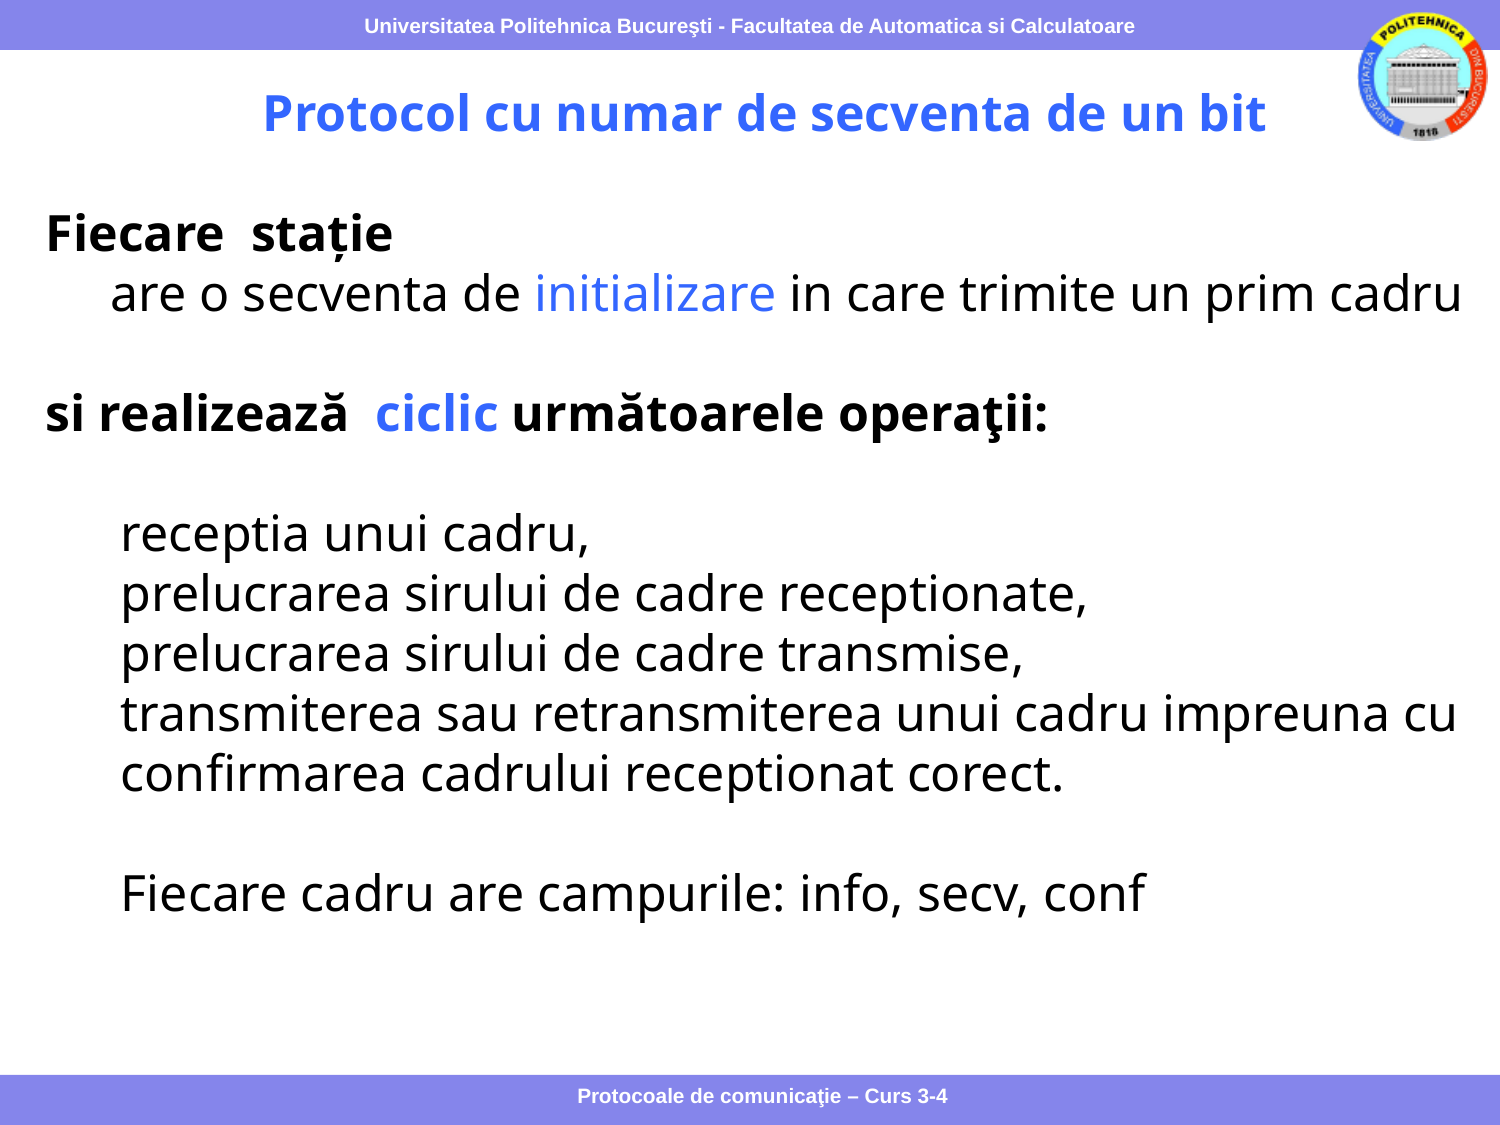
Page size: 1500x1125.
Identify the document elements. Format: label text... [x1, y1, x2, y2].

footer Protocoale de comunicaţie – Curs 3-4 [387, 1074, 1138, 1125]
text_box Protocol cu numar de secventa de un bit Fiecare stație are o secventa de initializare in care trimite un prim cadru si realizează ciclic următoarele operaţii: receptia unui cadru, prelucrarea sirului de cadre receptionate, prelucrarea sirului de cadre transmise, transmiterea sau retransmiterea unui cadru impreuna cu confirmarea cadrului receptionat corect. Fiecare cadru are campurile: info, secv, conf [31, 74, 1500, 989]
picture [1357, 12, 1488, 74]
